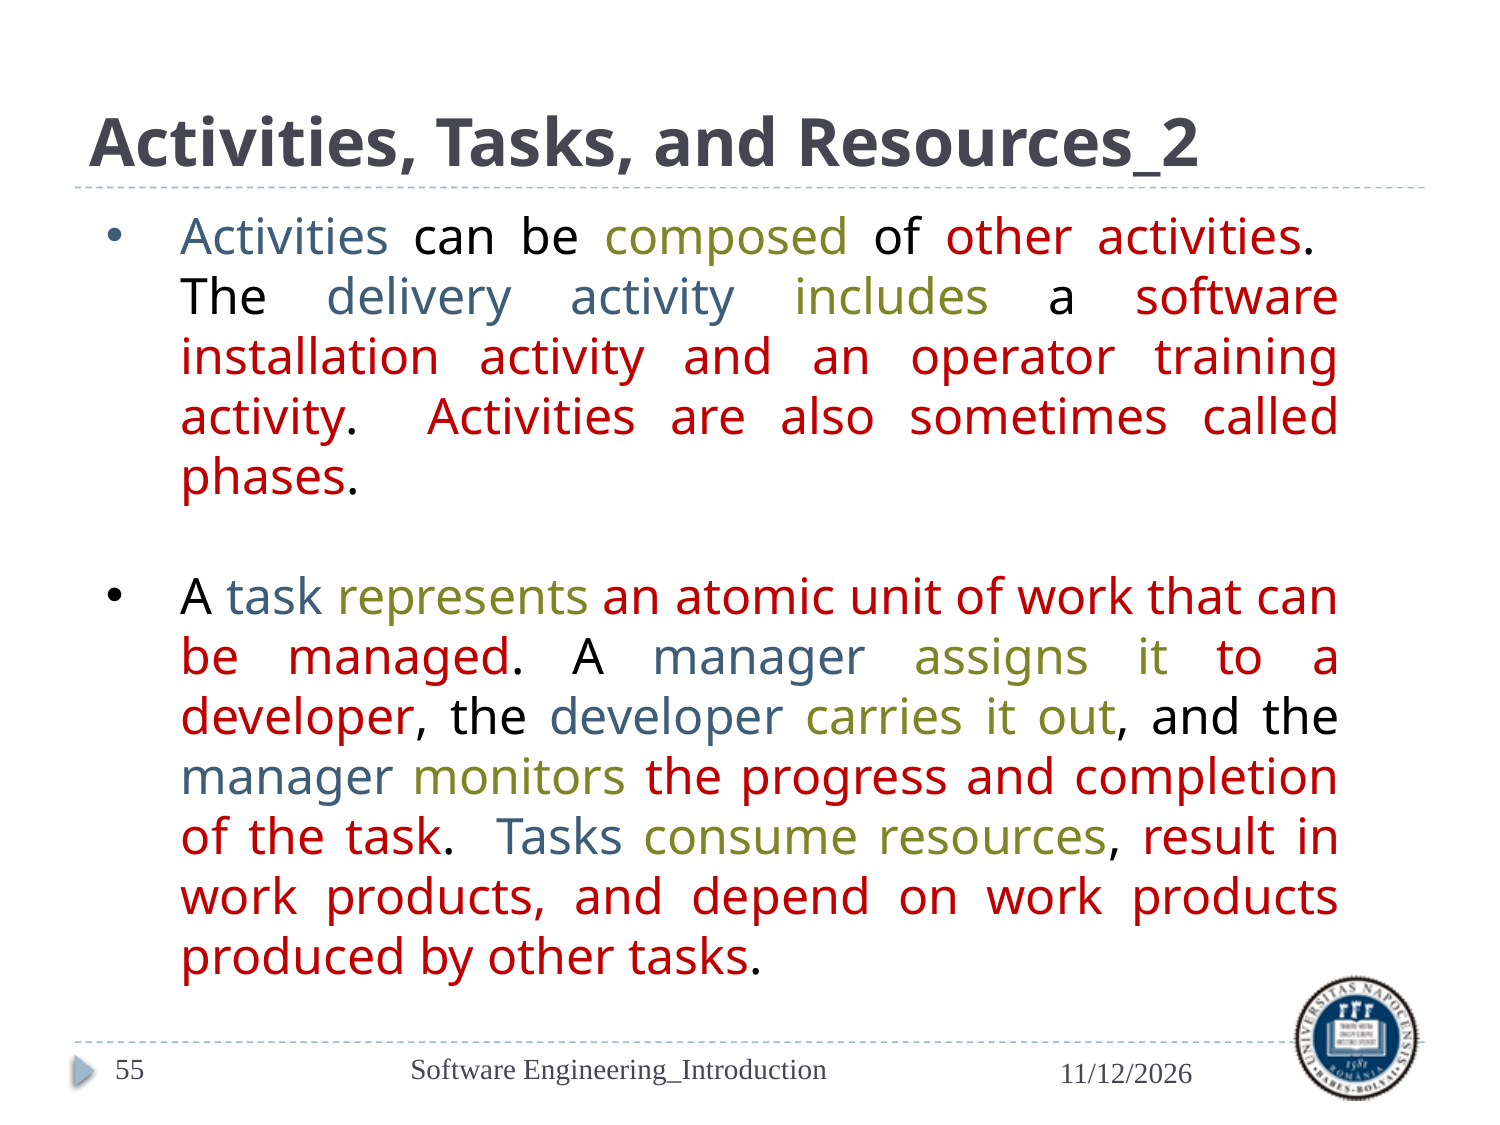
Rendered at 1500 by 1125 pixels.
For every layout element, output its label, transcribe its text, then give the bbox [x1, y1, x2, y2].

footer Software Engineering_Introduction [395, 1042, 1051, 1103]
title Activities, Tasks, and Resources_2 [75, 37, 1425, 188]
text_box Activities can be composed of other activities. The delivery activity includes a software installation activity and an operator training activity. Activities are also sometimes called phases. A task represents an atomic unit of work that can be managed. A manager assigns it to a developer, the developer carries it out, and the manager monitors the progress and completion of the task. Tasks consume resources, result in work products, and depend on work products produced by other tasks. [91, 196, 1355, 992]
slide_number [1045, 1046, 1421, 1107]
picture [1293, 975, 1420, 1046]
slide_number 55 [100, 1042, 313, 1103]
